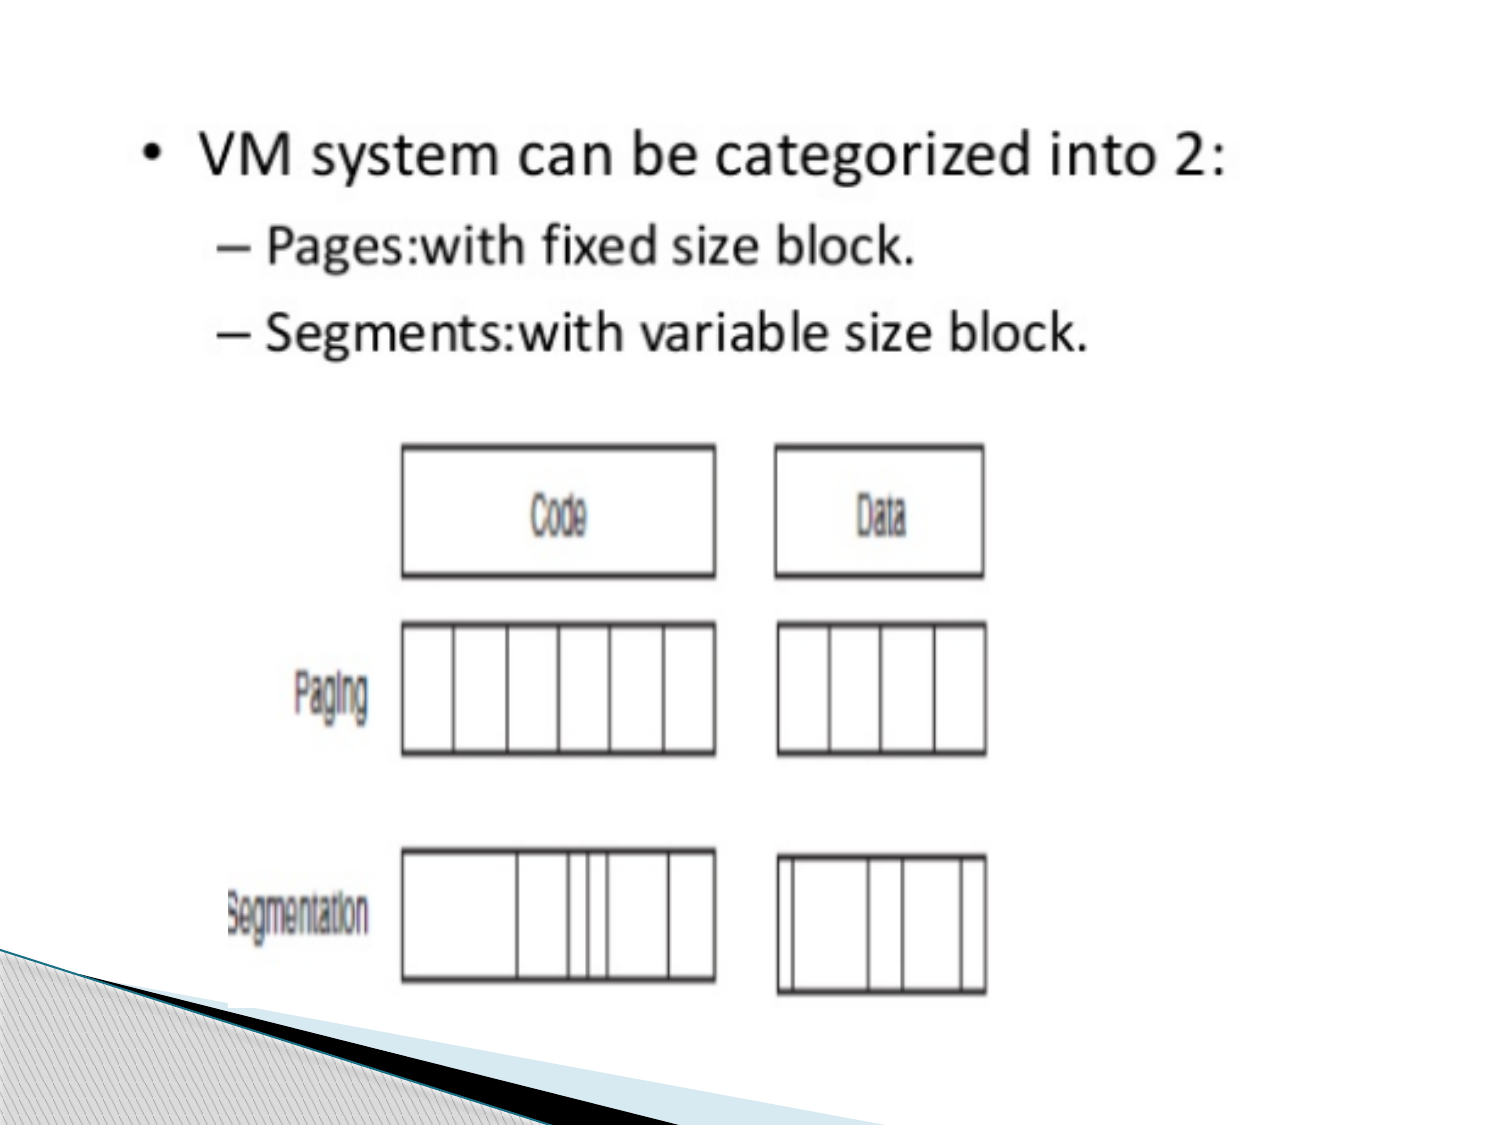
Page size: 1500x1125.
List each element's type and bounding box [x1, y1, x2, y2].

picture [227, 409, 1163, 1008]
list [124, 112, 1276, 369]
